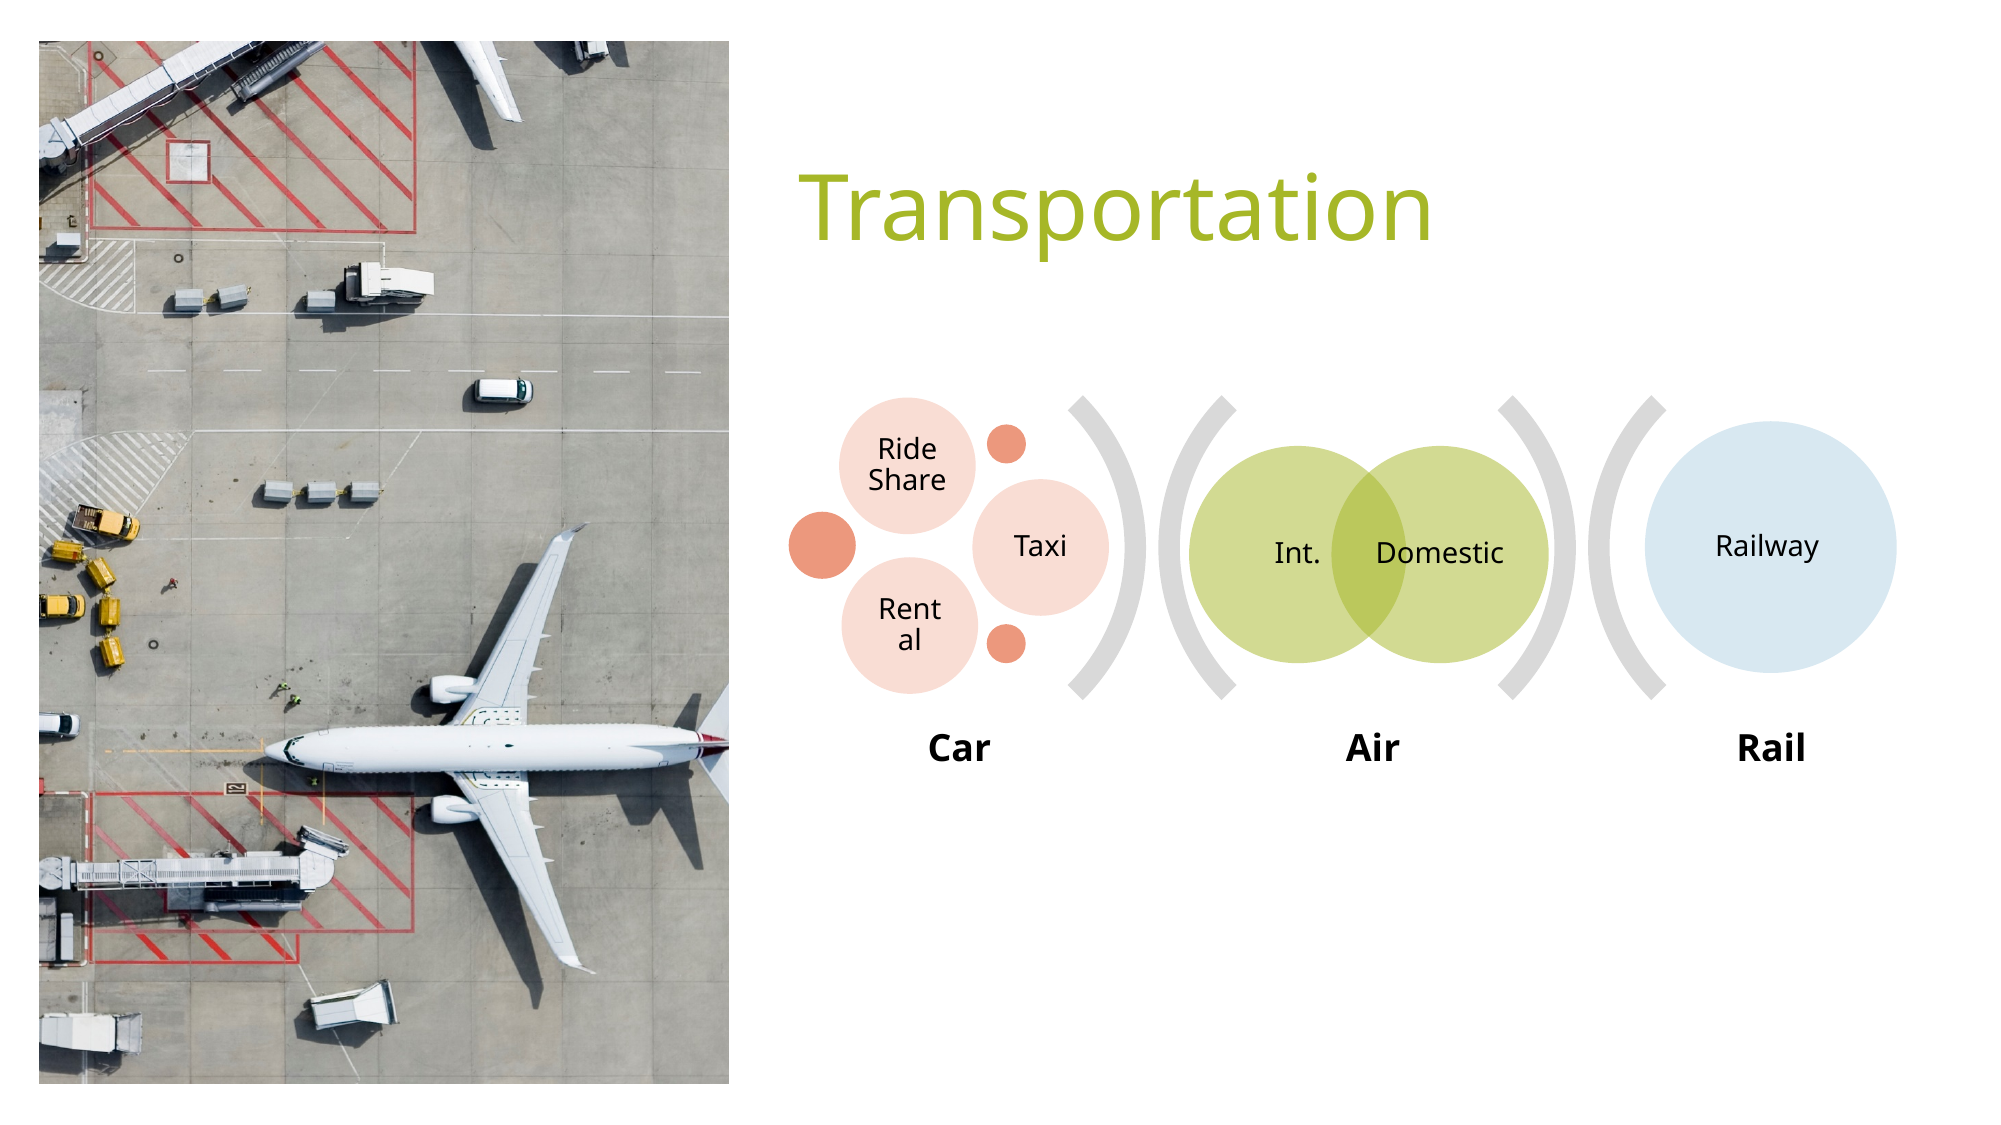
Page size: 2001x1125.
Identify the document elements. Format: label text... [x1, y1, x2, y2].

title Transportation [783, 99, 1882, 229]
picture [39, 41, 729, 1085]
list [714, 230, 2000, 894]
